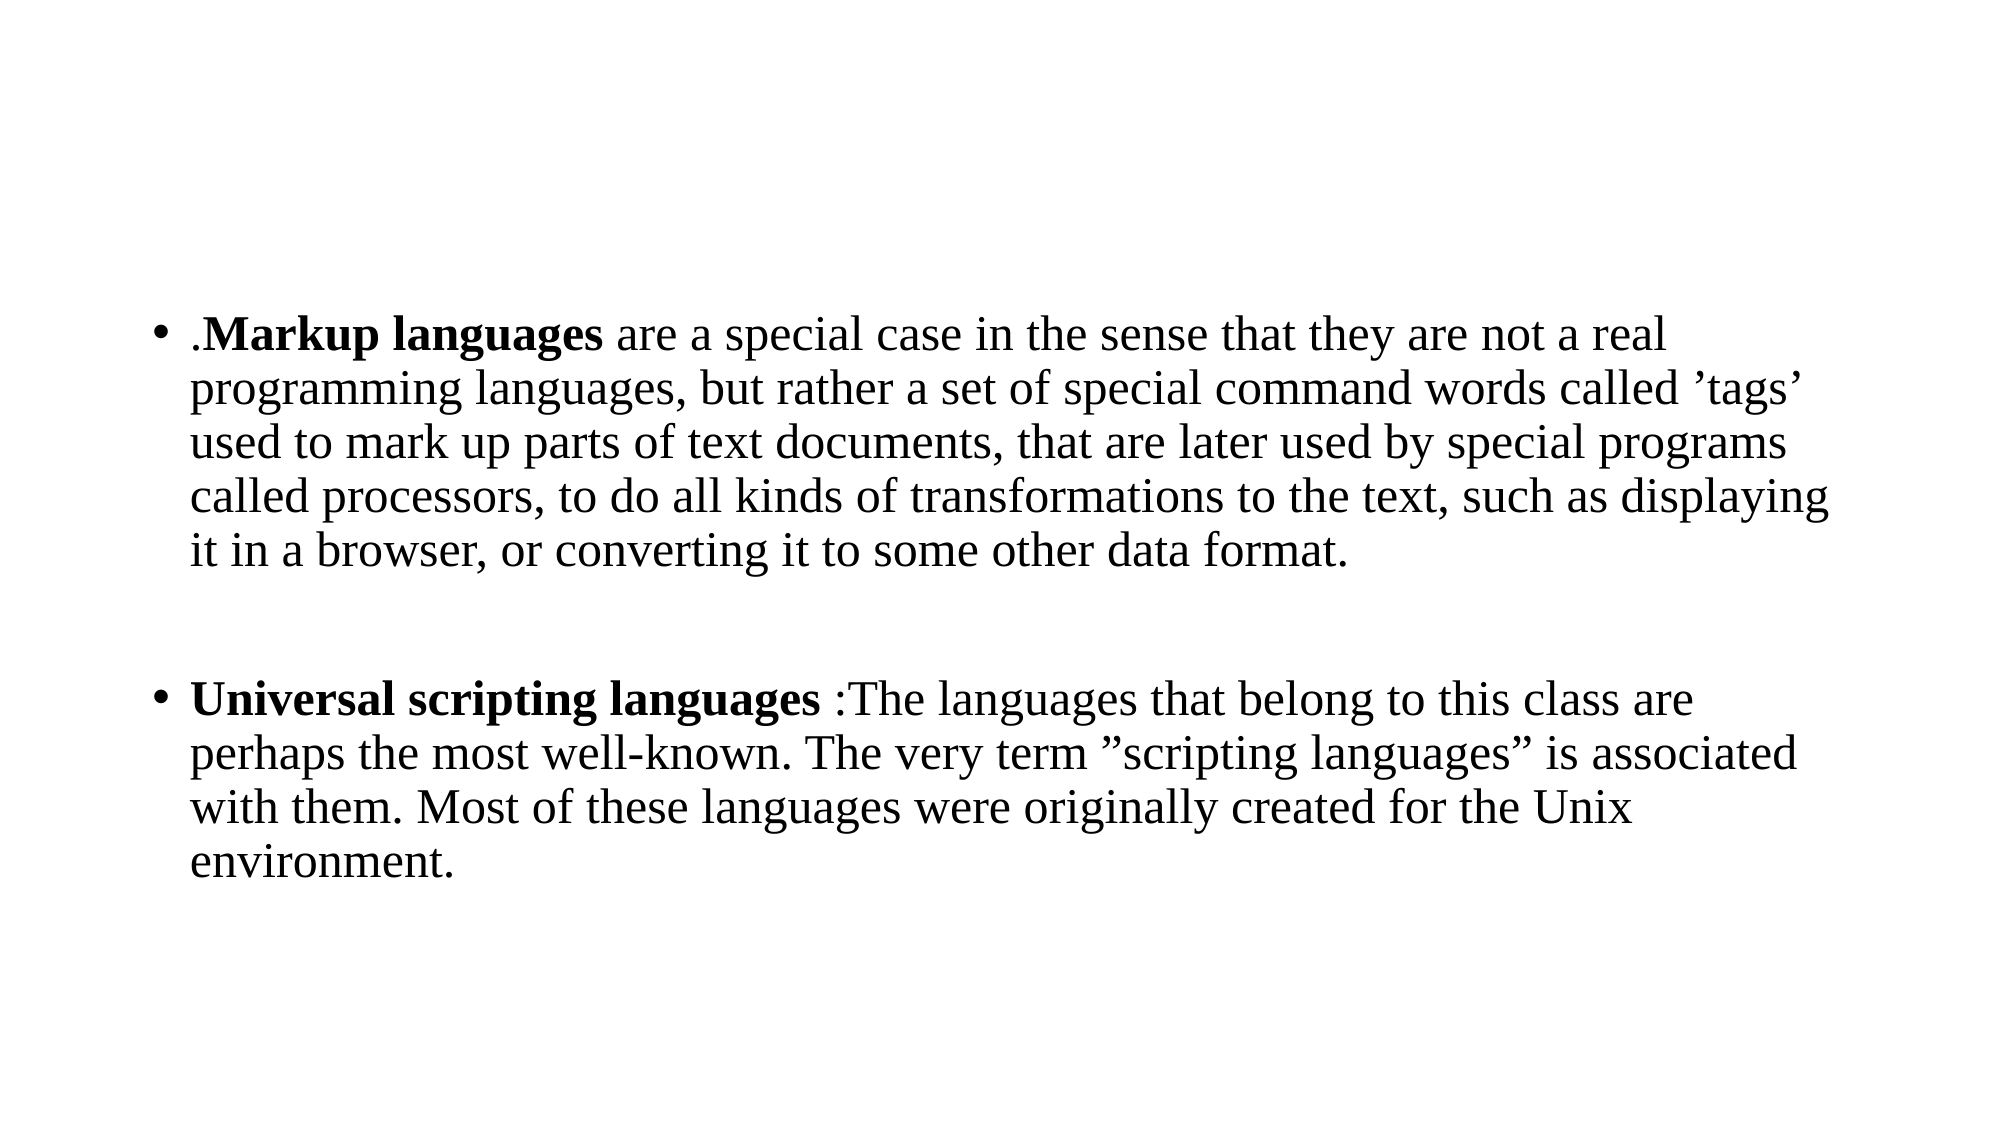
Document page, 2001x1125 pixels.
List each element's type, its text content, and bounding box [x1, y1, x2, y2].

list .Markup languages are a special case in the sense that they are not a real programming languages, but rather a set of special command words called ’tags’ used to mark up parts of text documents, that are later used by special programs called processors, to do all kinds of transformations to the text, such as displaying it in a browser, or converting it to some other data format. Universal scripting languages :The languages that belong to this class are perhaps the most well-known. The very term ”scripting languages” is associated with them. Most of these languages were originally created for the Unix environment. [137, 299, 1863, 1014]
